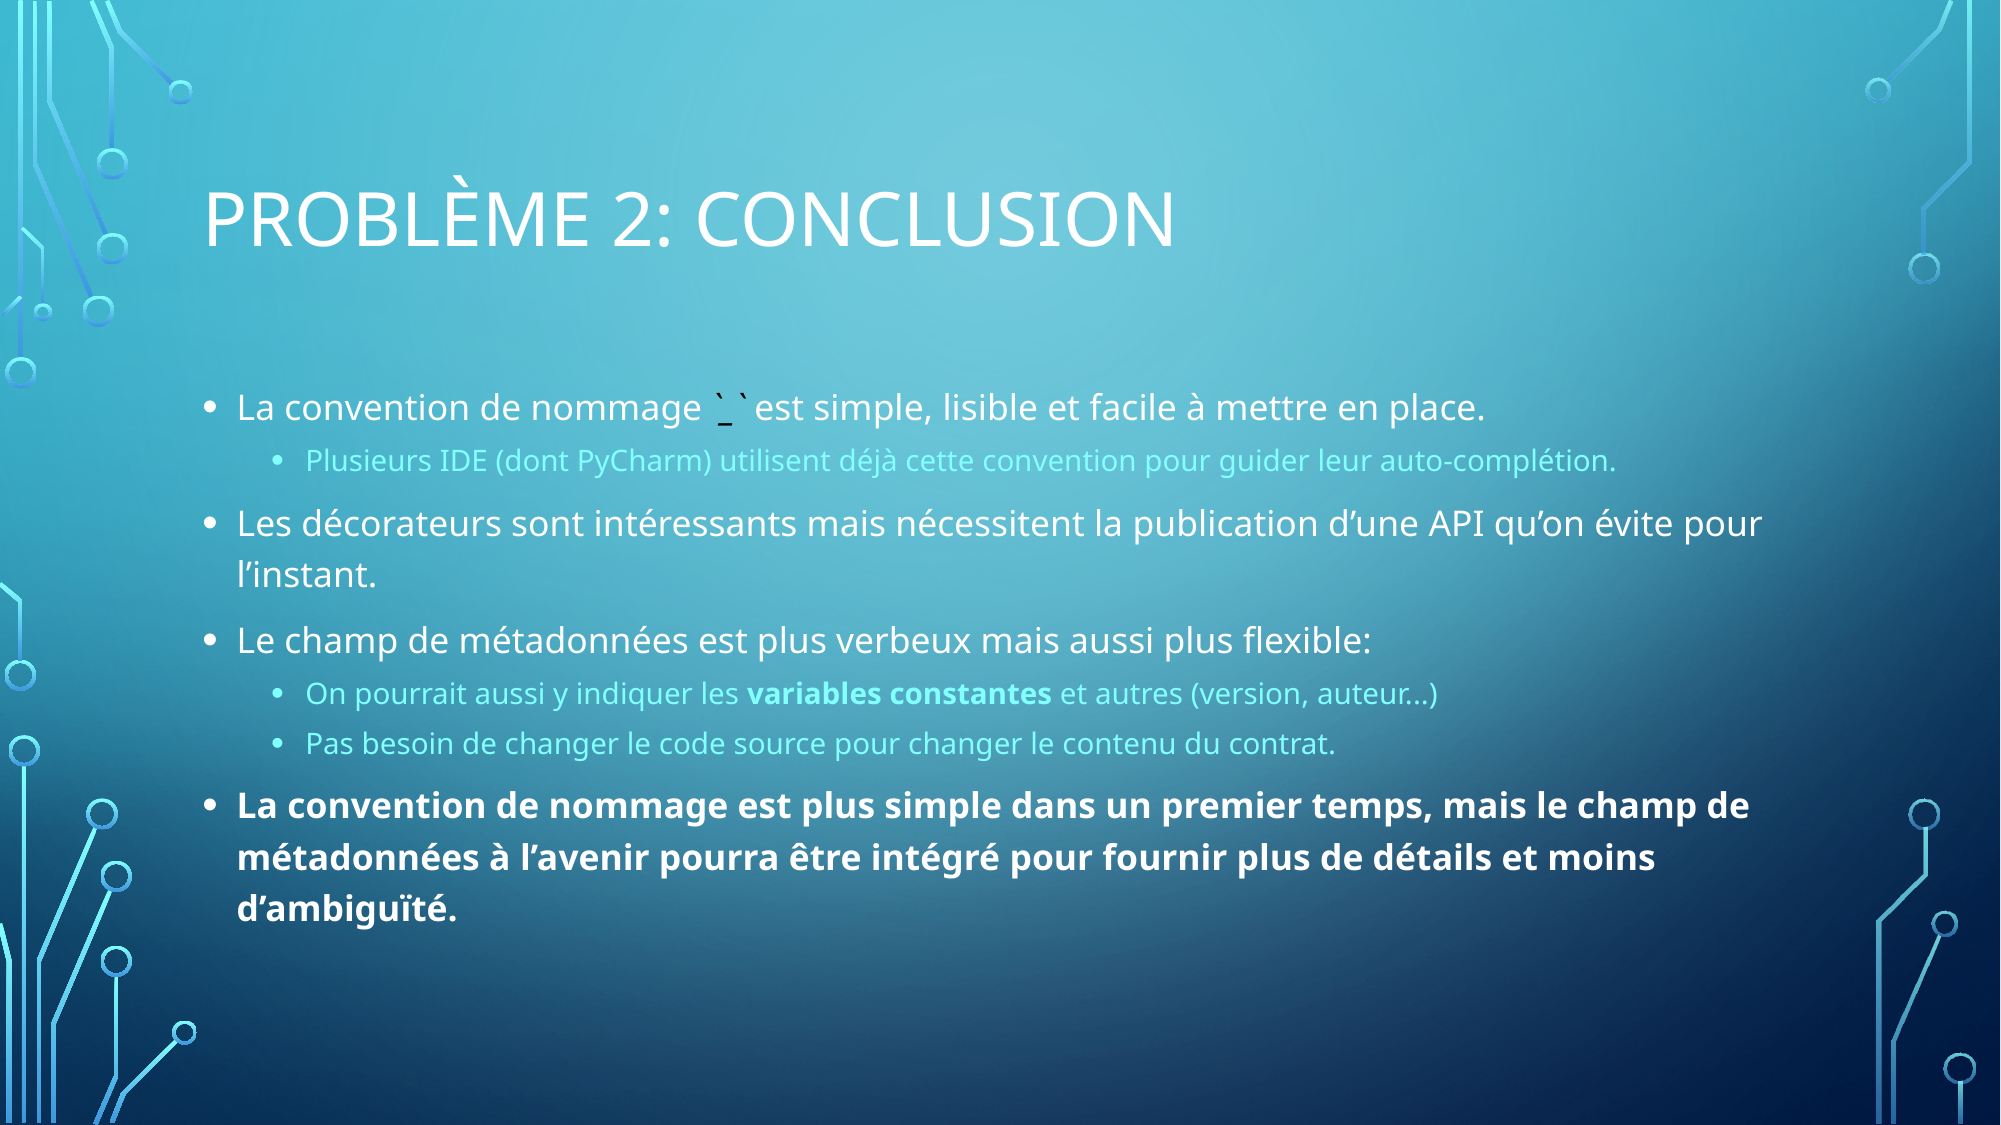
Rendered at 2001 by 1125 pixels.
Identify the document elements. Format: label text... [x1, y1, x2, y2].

list La convention de nommage `_` est simple, lisible et facile à mettre en place. Plusieurs IDE (dont PyCharm) utilisent déjà cette convention pour guider leur auto-complétion. Les décorateurs sont intéressants mais nécessitent la publication d’une API qu’on évite pour l’instant. Le champ de métadonnées est plus verbeux mais aussi plus flexible: On pourrait aussi y indiquer les variables constantes et autres (version, auteur...) Pas besoin de changer le code source pour changer le contenu du contrat. La convention de nommage est plus simple dans un premier temps, mais le champ de métadonnées à l’avenir pourra être intégré pour fournir plus de détails et moins d’ambiguïté. [187, 369, 1813, 950]
title Problème 2: CONCLUSION [187, 101, 1813, 344]
